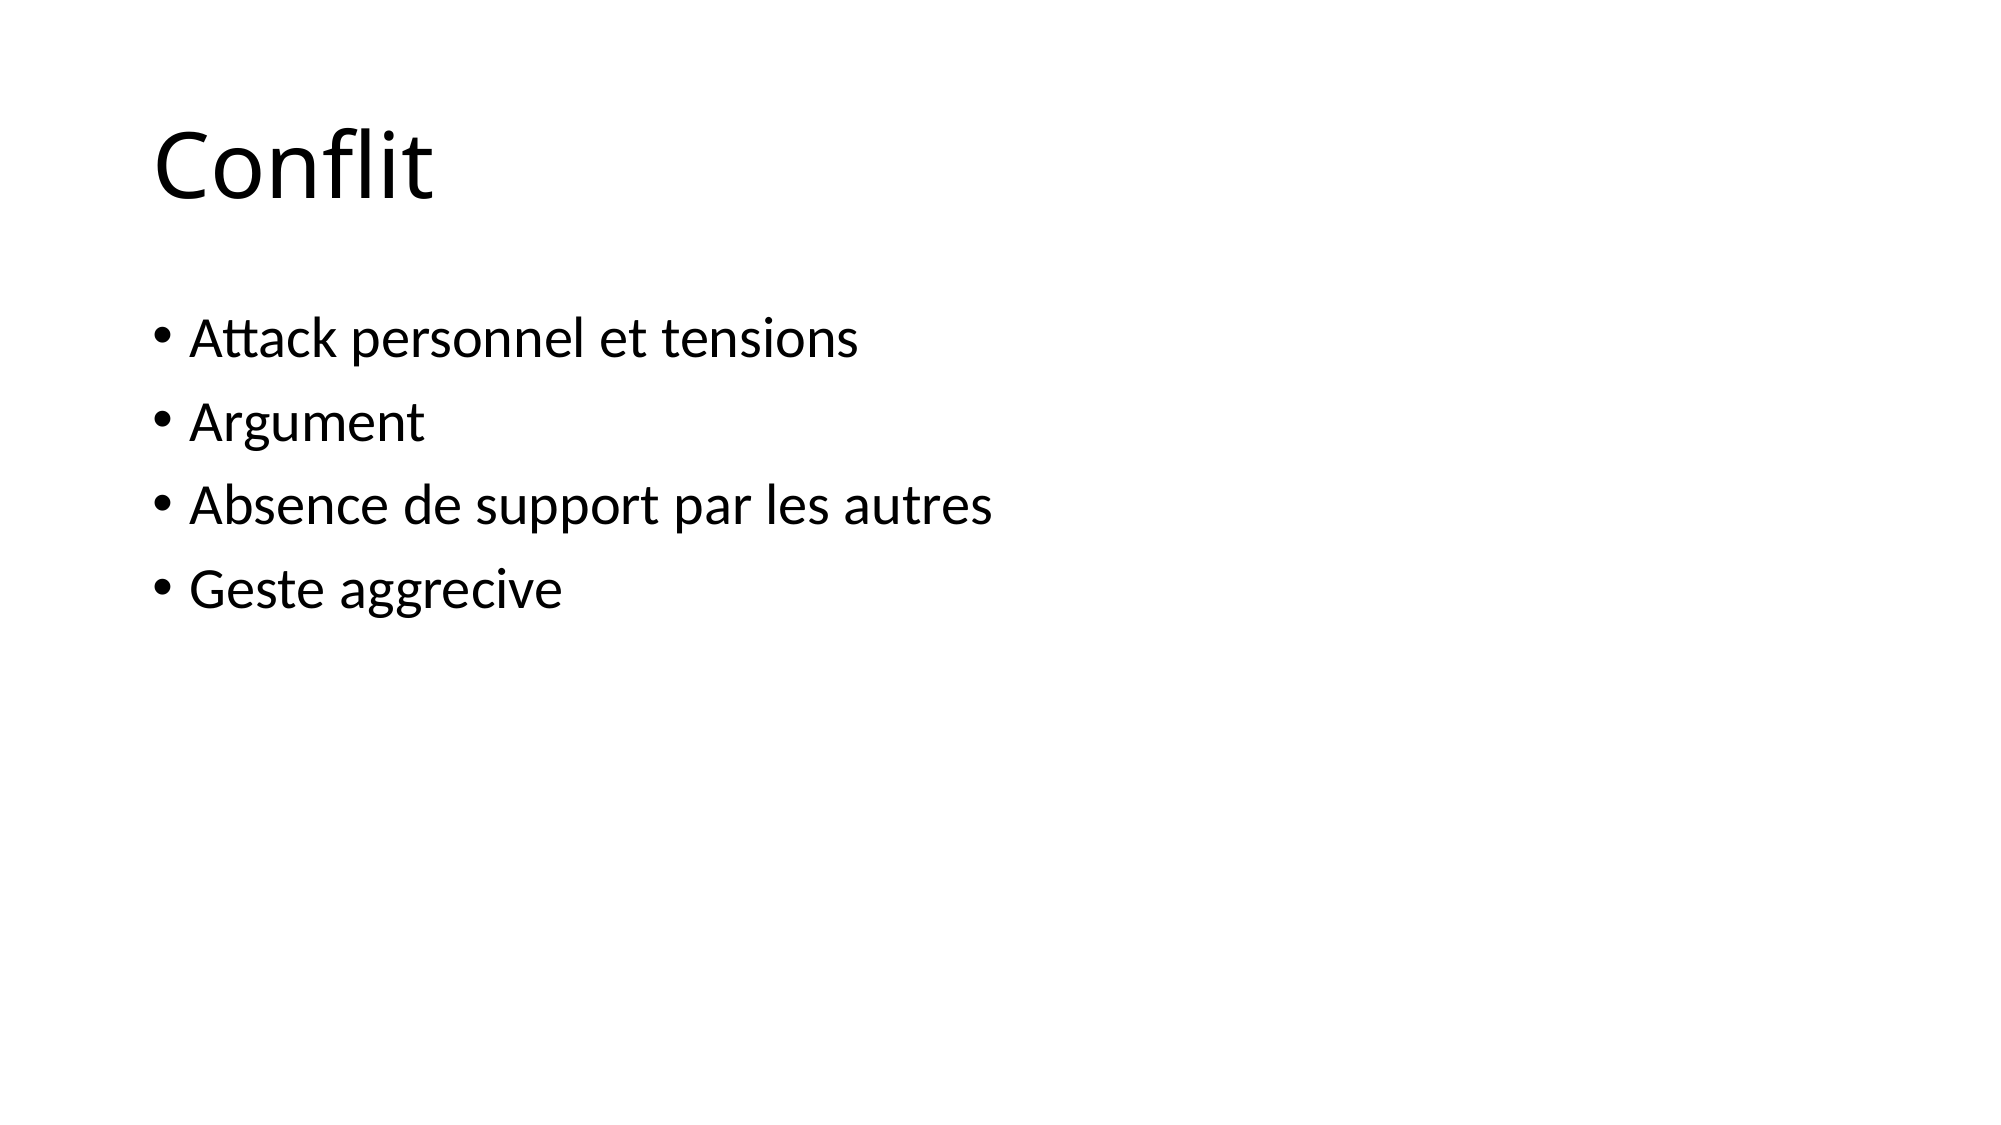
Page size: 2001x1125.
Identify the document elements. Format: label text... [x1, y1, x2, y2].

list Attack personnel et tensions Argument Absence de support par les autres Geste aggrecive [137, 299, 1863, 1014]
title Conflit [137, 59, 1863, 278]
